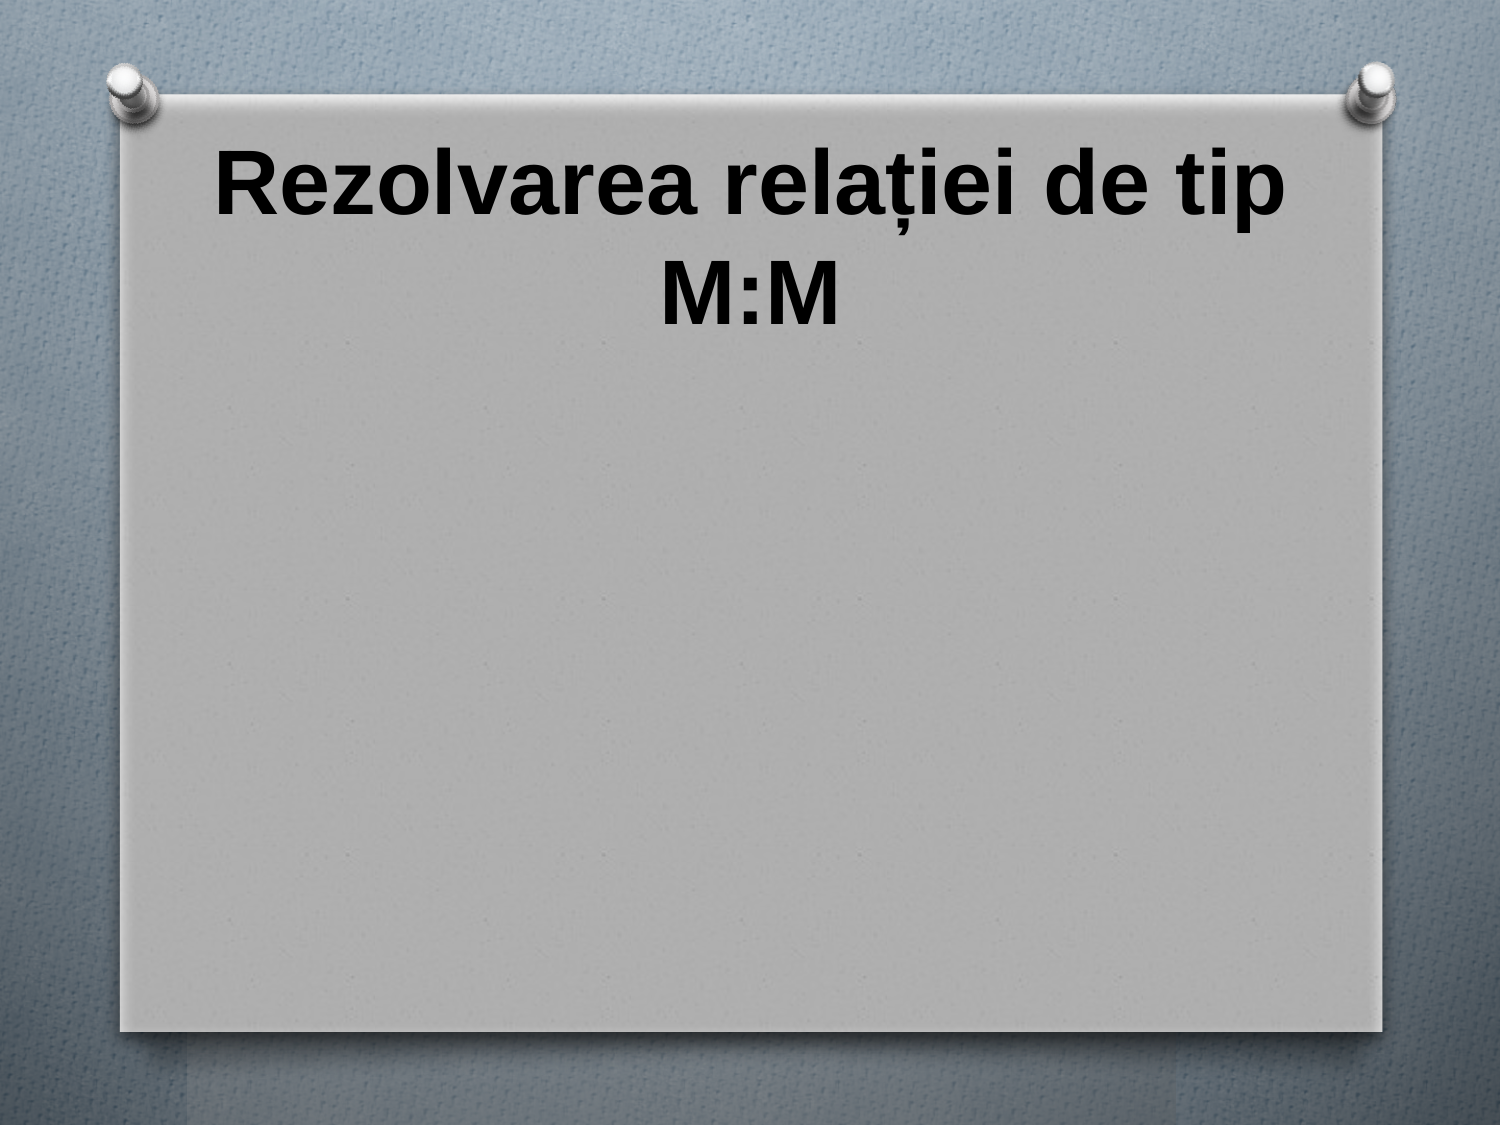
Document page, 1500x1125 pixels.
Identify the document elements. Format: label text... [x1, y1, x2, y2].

picture [75, 29, 198, 153]
title Rezolvarea relației de tip M:M [179, 134, 1323, 332]
picture [1317, 35, 1439, 156]
